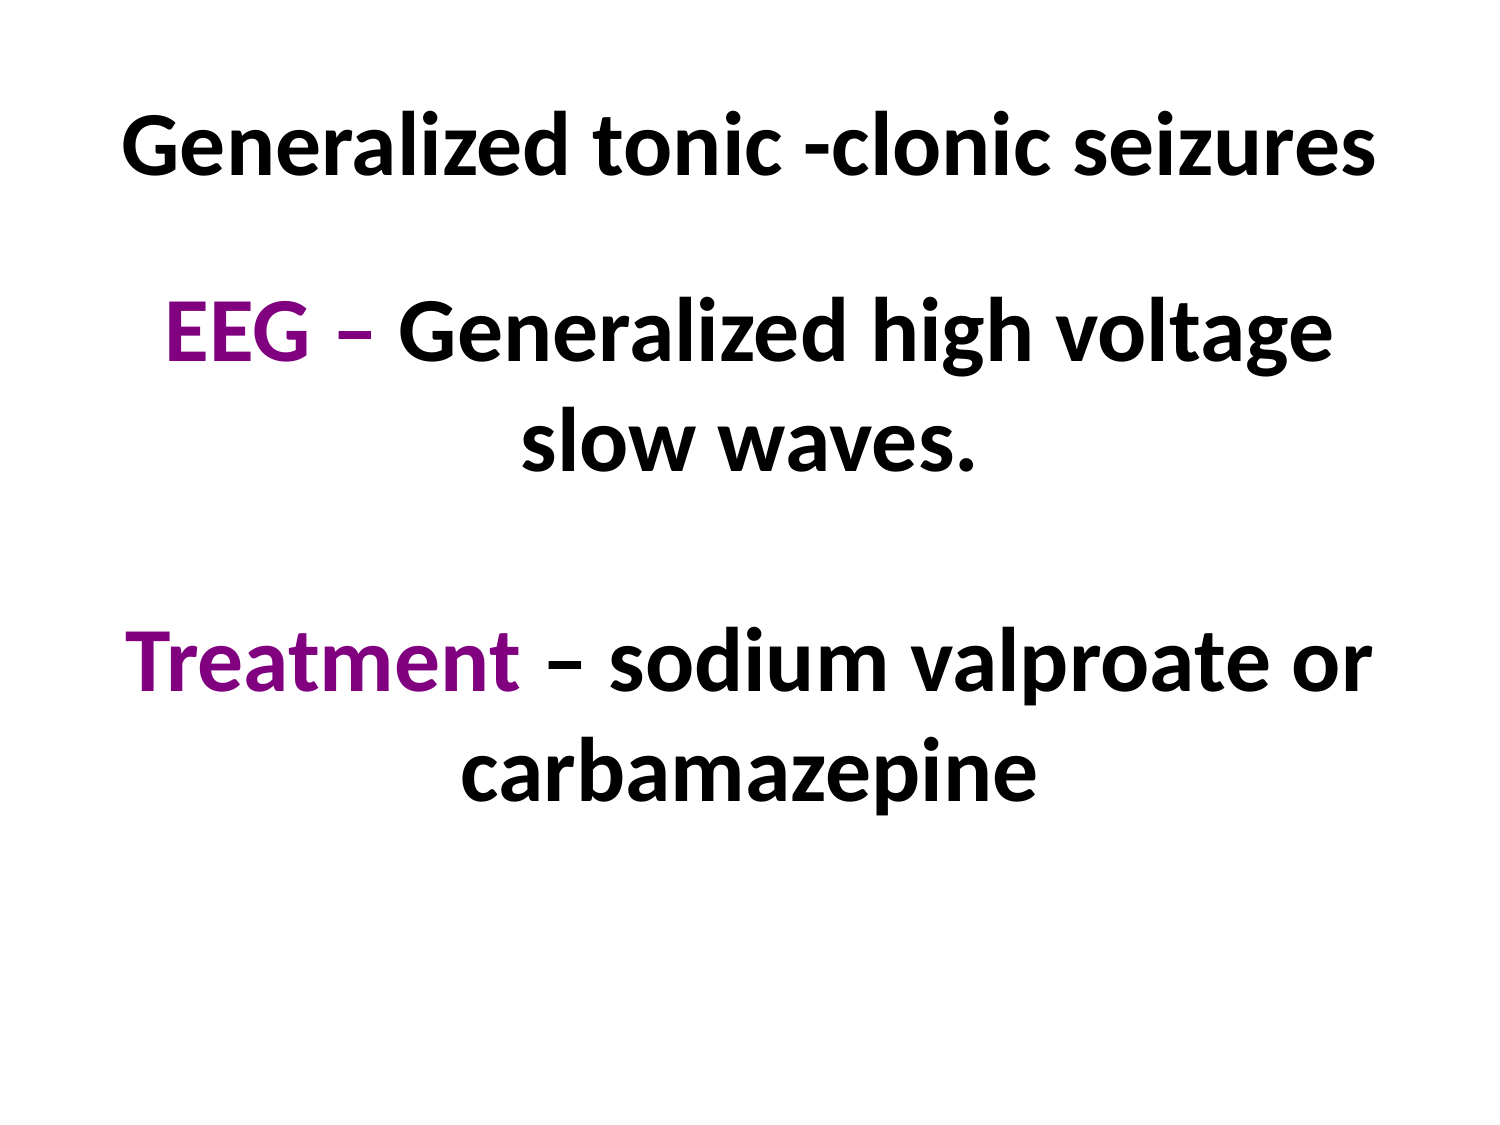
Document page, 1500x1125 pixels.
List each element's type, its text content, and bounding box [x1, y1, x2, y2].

list EEG – Generalized high voltage slow waves. Treatment – sodium valproate or carbamazepine [75, 262, 1425, 1005]
title Generalized tonic -clonic seizures [75, 45, 1425, 233]
